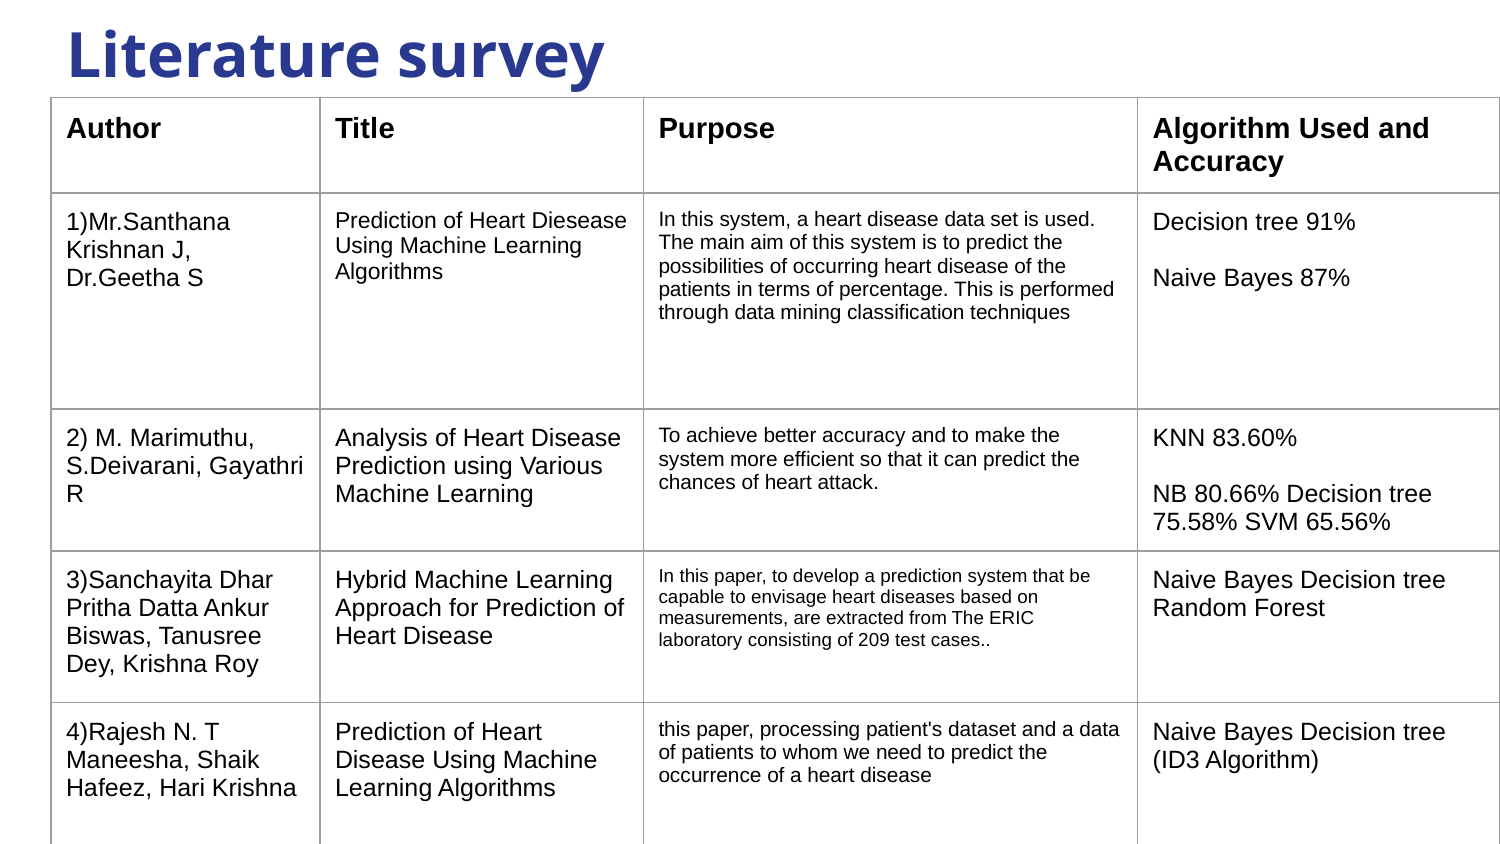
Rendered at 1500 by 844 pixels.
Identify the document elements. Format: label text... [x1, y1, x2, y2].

table_cell 3)Sanchayita Dhar Pritha Datta Ankur Biswas, Tanusree Dey, Krishna Roy [52, 552, 319, 702]
table_cell 2) M. Marimuthu, S.Deivarani, Gayathri R [52, 410, 319, 550]
table_cell 4)Rajesh N. T Maneesha, Shaik Hafeez, Hari Krishna [52, 703, 319, 844]
table_cell In this paper, to develop a prediction system that be capable to envisage heart diseases based on measurements, are extracted from The ERIC laboratory consisting of 209 test cases.. [644, 552, 1137, 702]
table_cell In this system, a heart disease data set is used. The main aim of this system is to predict the possibilities of occurring heart disease of the patients in terms of percentage. This is performed through data mining classification techniques [644, 194, 1137, 408]
table_cell Prediction of Heart Diesease Using Machine Learning Algorithms [321, 194, 643, 408]
table_cell Hybrid Machine Learning Approach for Prediction of Heart Disease [321, 552, 643, 702]
table_header Purpose [644, 98, 1137, 192]
table_header Title [321, 98, 643, 192]
table_cell Prediction of Heart Disease Using Machine Learning Algorithms [321, 703, 643, 844]
table_cell Naive Bayes Decision tree Random Forest [1138, 552, 1499, 702]
table_cell To achieve better accuracy and to make the system more efficient so that it can predict the chances of heart attack. [644, 410, 1137, 550]
table_header Algorithm Used and Accuracy [1138, 98, 1499, 192]
table_cell 1)Mr.Santhana Krishnan J, Dr.Geetha S [52, 194, 319, 408]
table_cell Naive Bayes Decision tree (ID3 Algorithm) [1138, 703, 1499, 844]
table_cell this paper, processing patient's dataset and a data of patients to whom we need to predict the occurrence of a heart disease [644, 703, 1137, 844]
table_cell Analysis of Heart Disease Prediction using Various Machine Learning [321, 410, 643, 550]
title Literature survey [51, 0, 1449, 91]
table_header Author [52, 98, 319, 192]
table_cell KNN 83.60% NB 80.66% Decision tree 75.58% SVM 65.56% [1138, 410, 1499, 550]
table_cell Decision tree 91% Naive Bayes 87% [1138, 194, 1499, 408]
